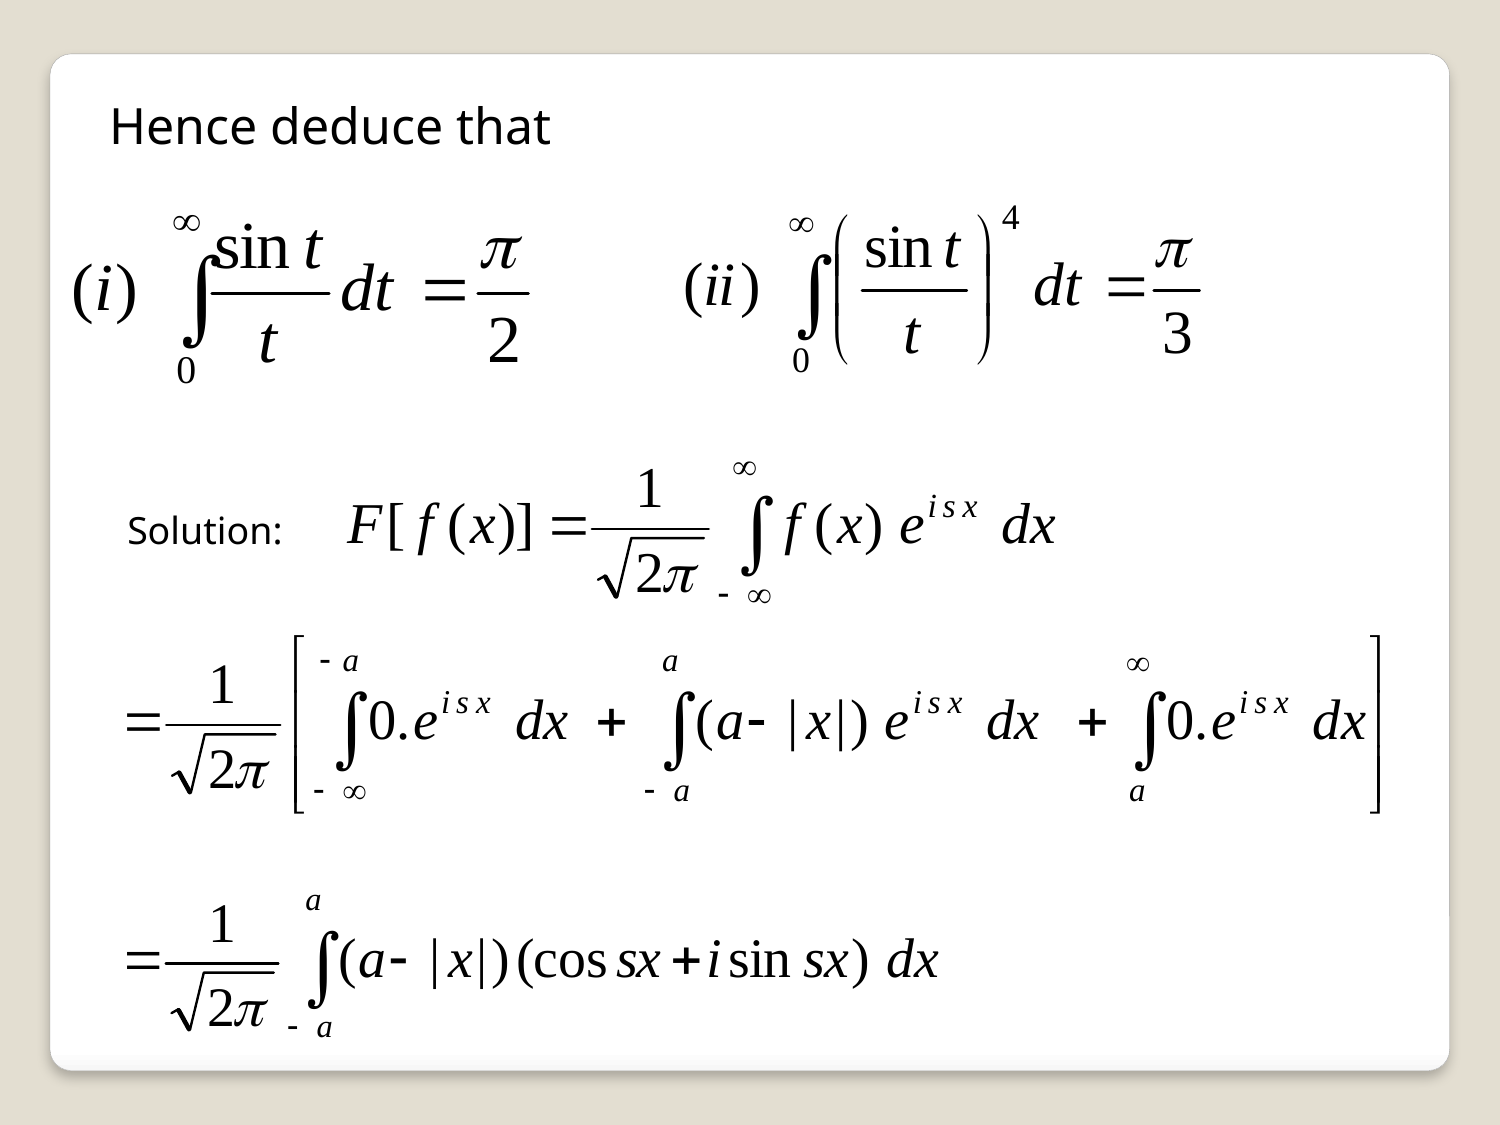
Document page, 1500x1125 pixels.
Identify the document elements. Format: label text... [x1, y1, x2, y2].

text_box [112, 624, 1404, 826]
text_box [674, 187, 1213, 388]
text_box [62, 187, 541, 401]
text_box Solution: [112, 499, 329, 560]
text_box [112, 874, 951, 1057]
text_box Hence deduce that [94, 87, 580, 163]
text_box [0, 1, 1500, 75]
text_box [337, 437, 1065, 623]
